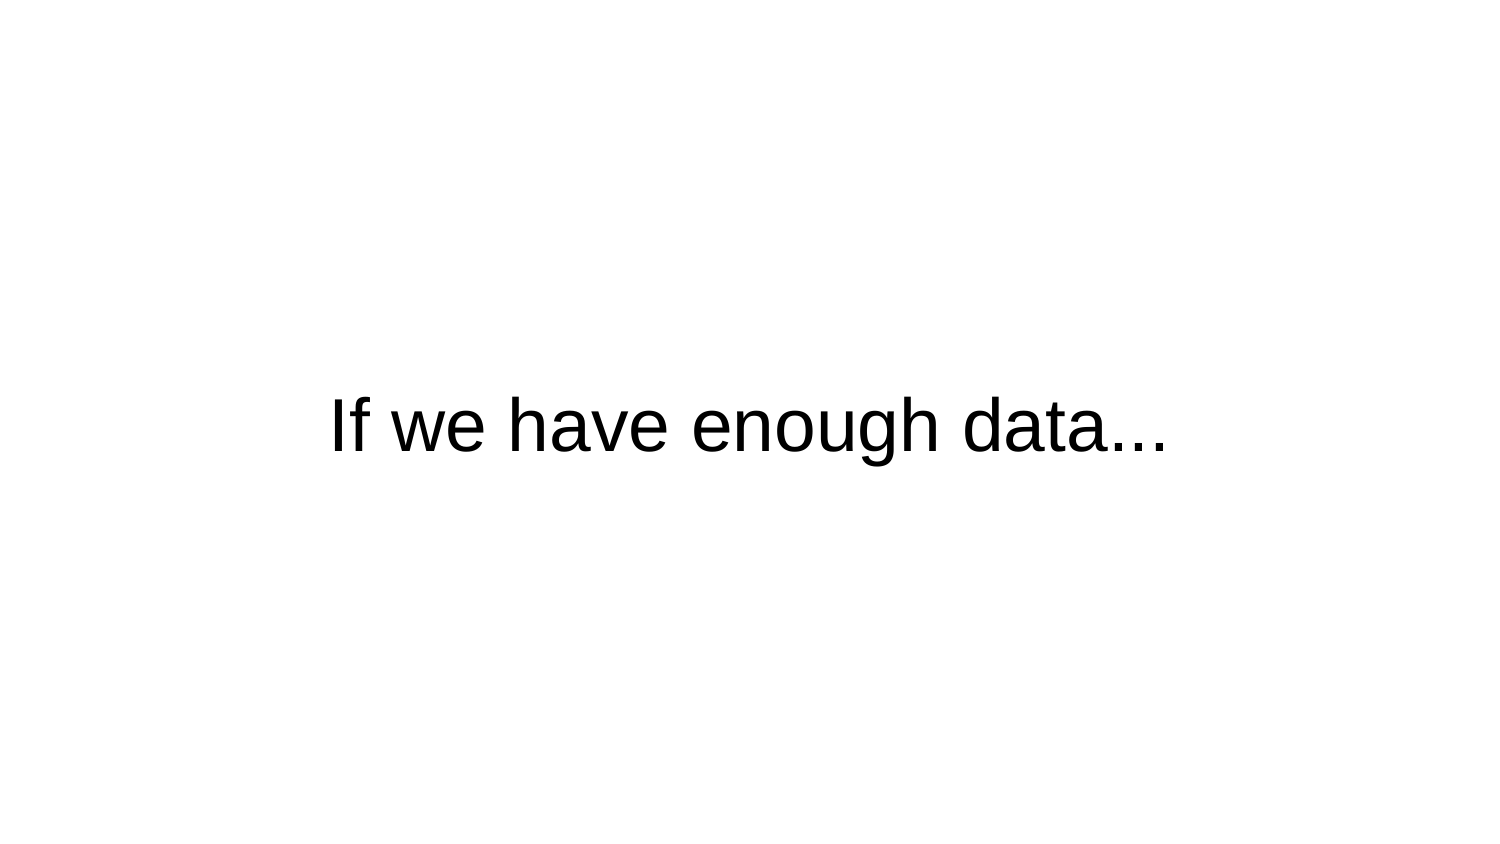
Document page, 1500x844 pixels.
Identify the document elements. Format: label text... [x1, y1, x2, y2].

title If we have enough data... [51, 352, 1449, 491]
